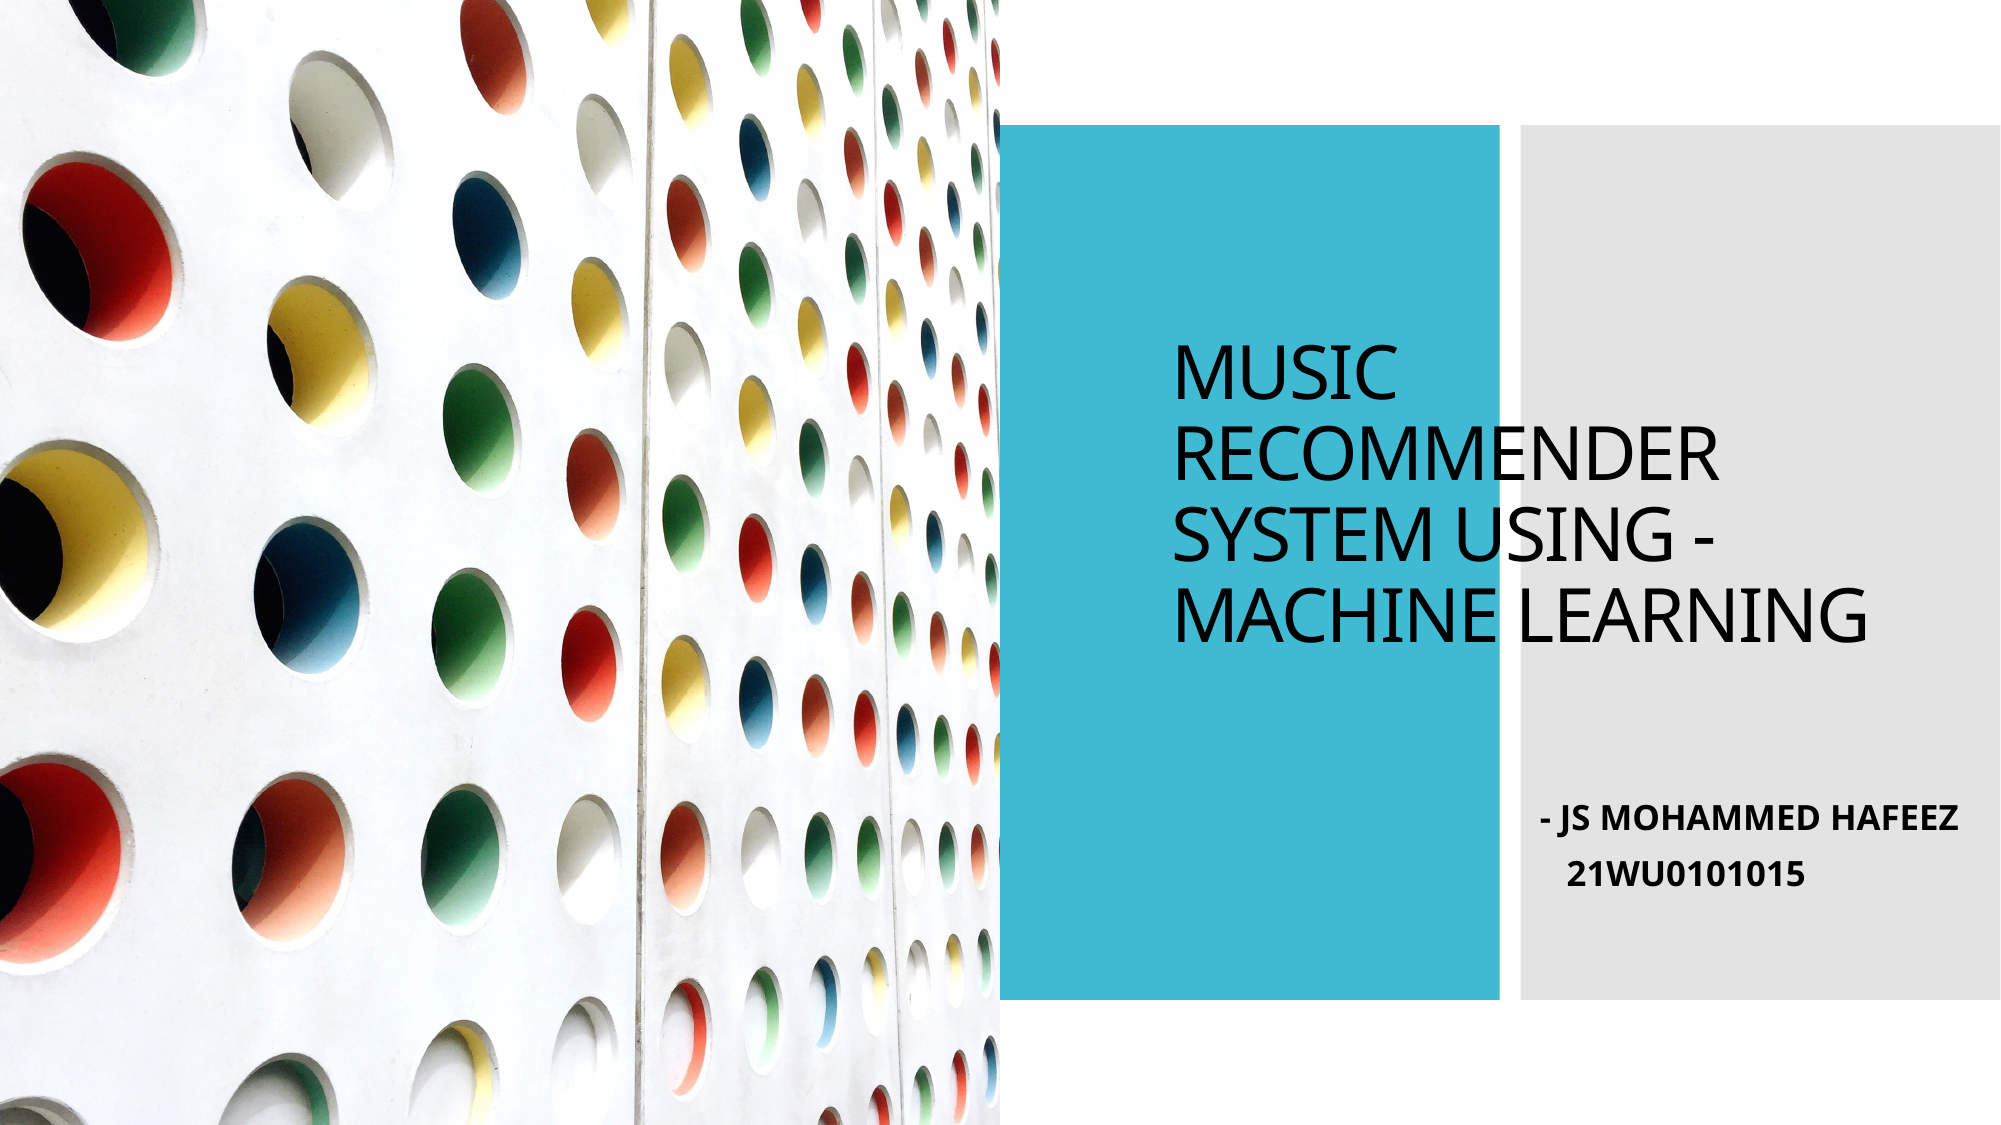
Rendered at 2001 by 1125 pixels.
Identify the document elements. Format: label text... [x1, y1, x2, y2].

subtitle - JS MOHAMMED HAFEEZ 21WU0101015 [1524, 792, 2000, 904]
picture [0, 0, 1001, 1125]
title MUSIC RECOMMENDER SYSTEM USING - MACHINE LEARNING [1156, 92, 1946, 666]
